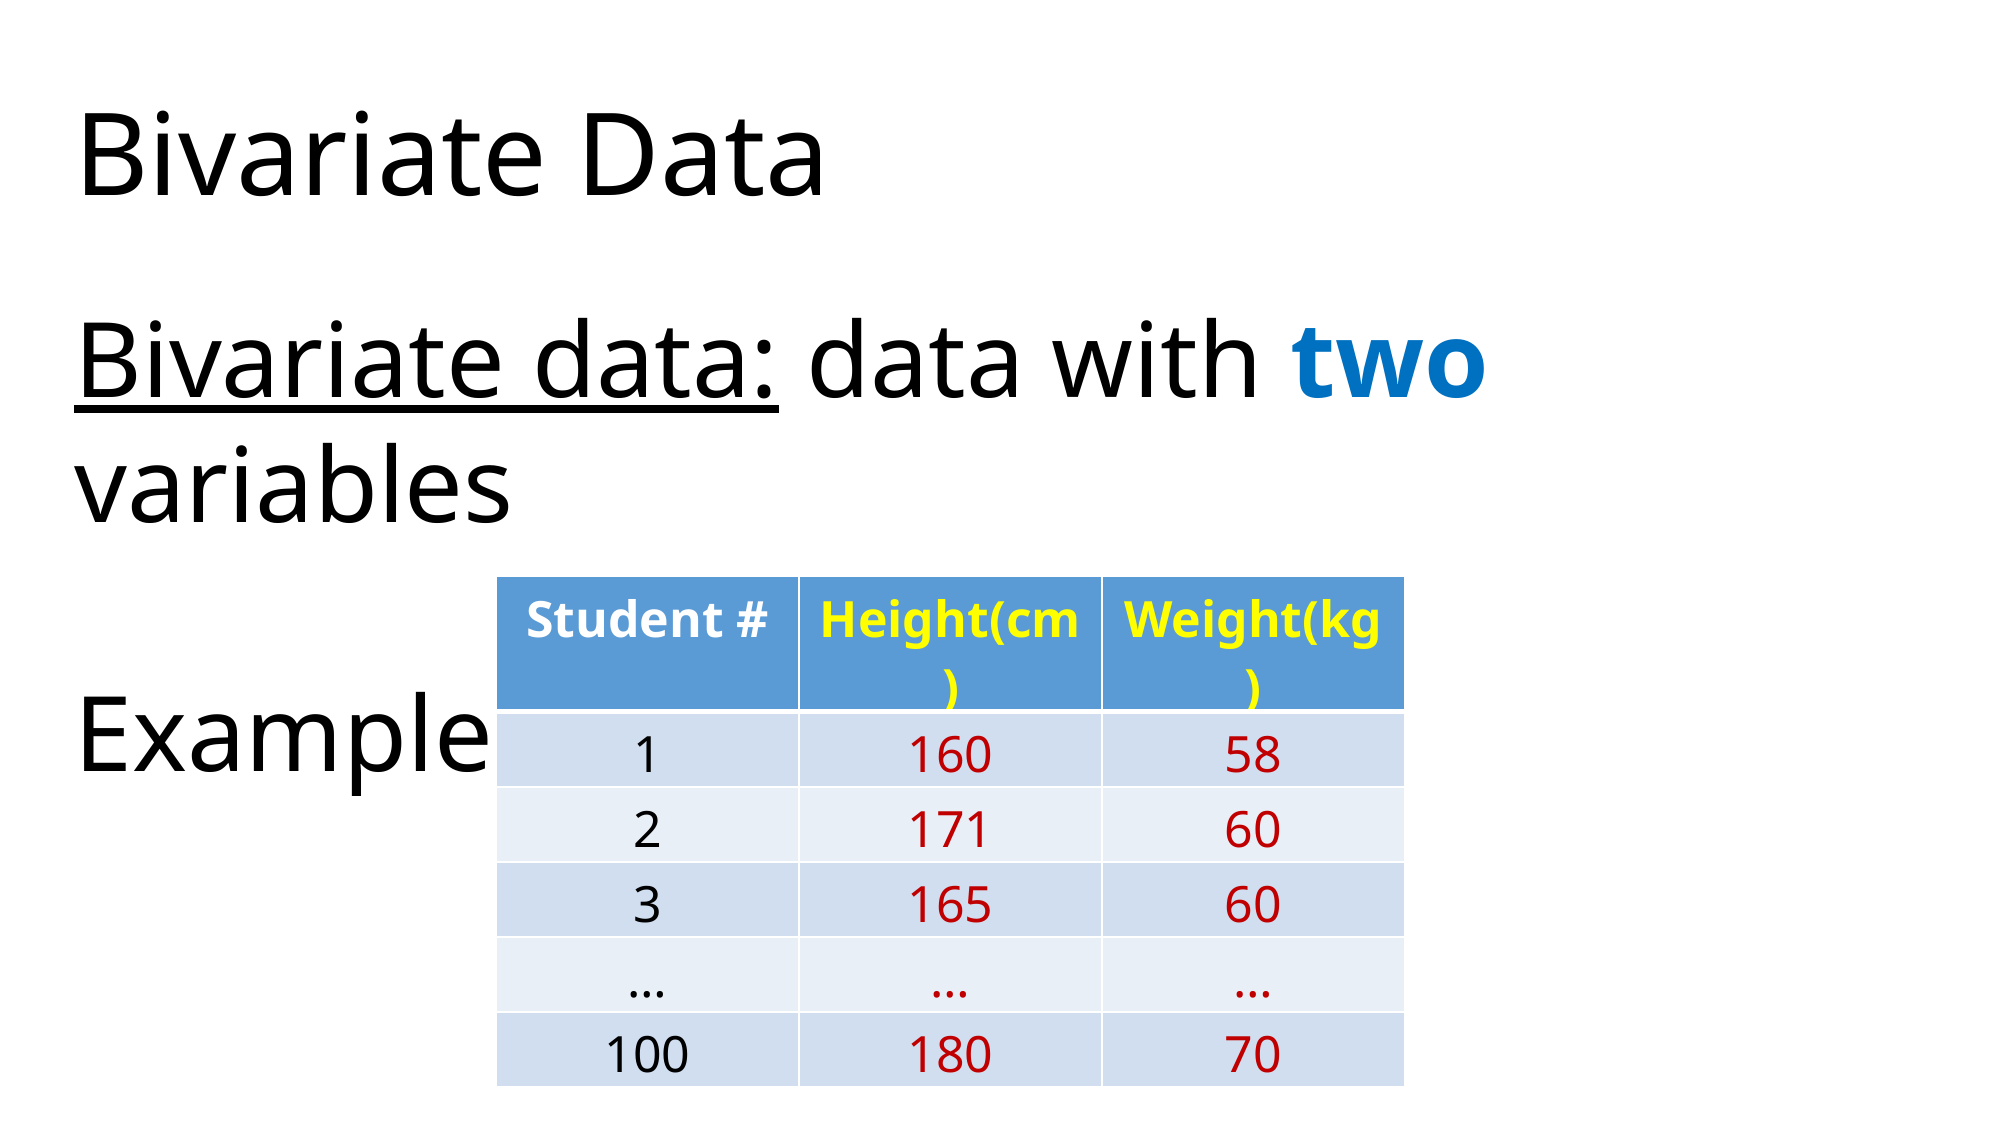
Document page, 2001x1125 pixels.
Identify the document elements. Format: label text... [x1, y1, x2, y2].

table_cell 180 [800, 1013, 1101, 1086]
table_cell … [1103, 938, 1404, 1011]
text_box Bivariate data: data with two variables Example: [59, 285, 1947, 801]
table_cell 58 [1103, 714, 1404, 786]
table_cell 60 [1103, 863, 1404, 936]
text_box Bivariate Data [59, 73, 951, 226]
table_cell 2 [497, 788, 798, 861]
table_header Height(cm) [800, 577, 1101, 709]
table_cell 1 [497, 714, 798, 786]
table_cell 171 [800, 788, 1101, 861]
table_cell 70 [1103, 1013, 1404, 1086]
table_header Student # [497, 577, 798, 709]
table_cell 60 [1103, 788, 1404, 861]
table_cell … [497, 938, 798, 1011]
table_cell 160 [800, 714, 1101, 786]
table_cell … [800, 938, 1101, 1011]
table_header Weight(kg) [1103, 577, 1404, 709]
table_cell 3 [497, 863, 798, 936]
table_cell 100 [497, 1013, 798, 1086]
table_cell 165 [800, 863, 1101, 936]
